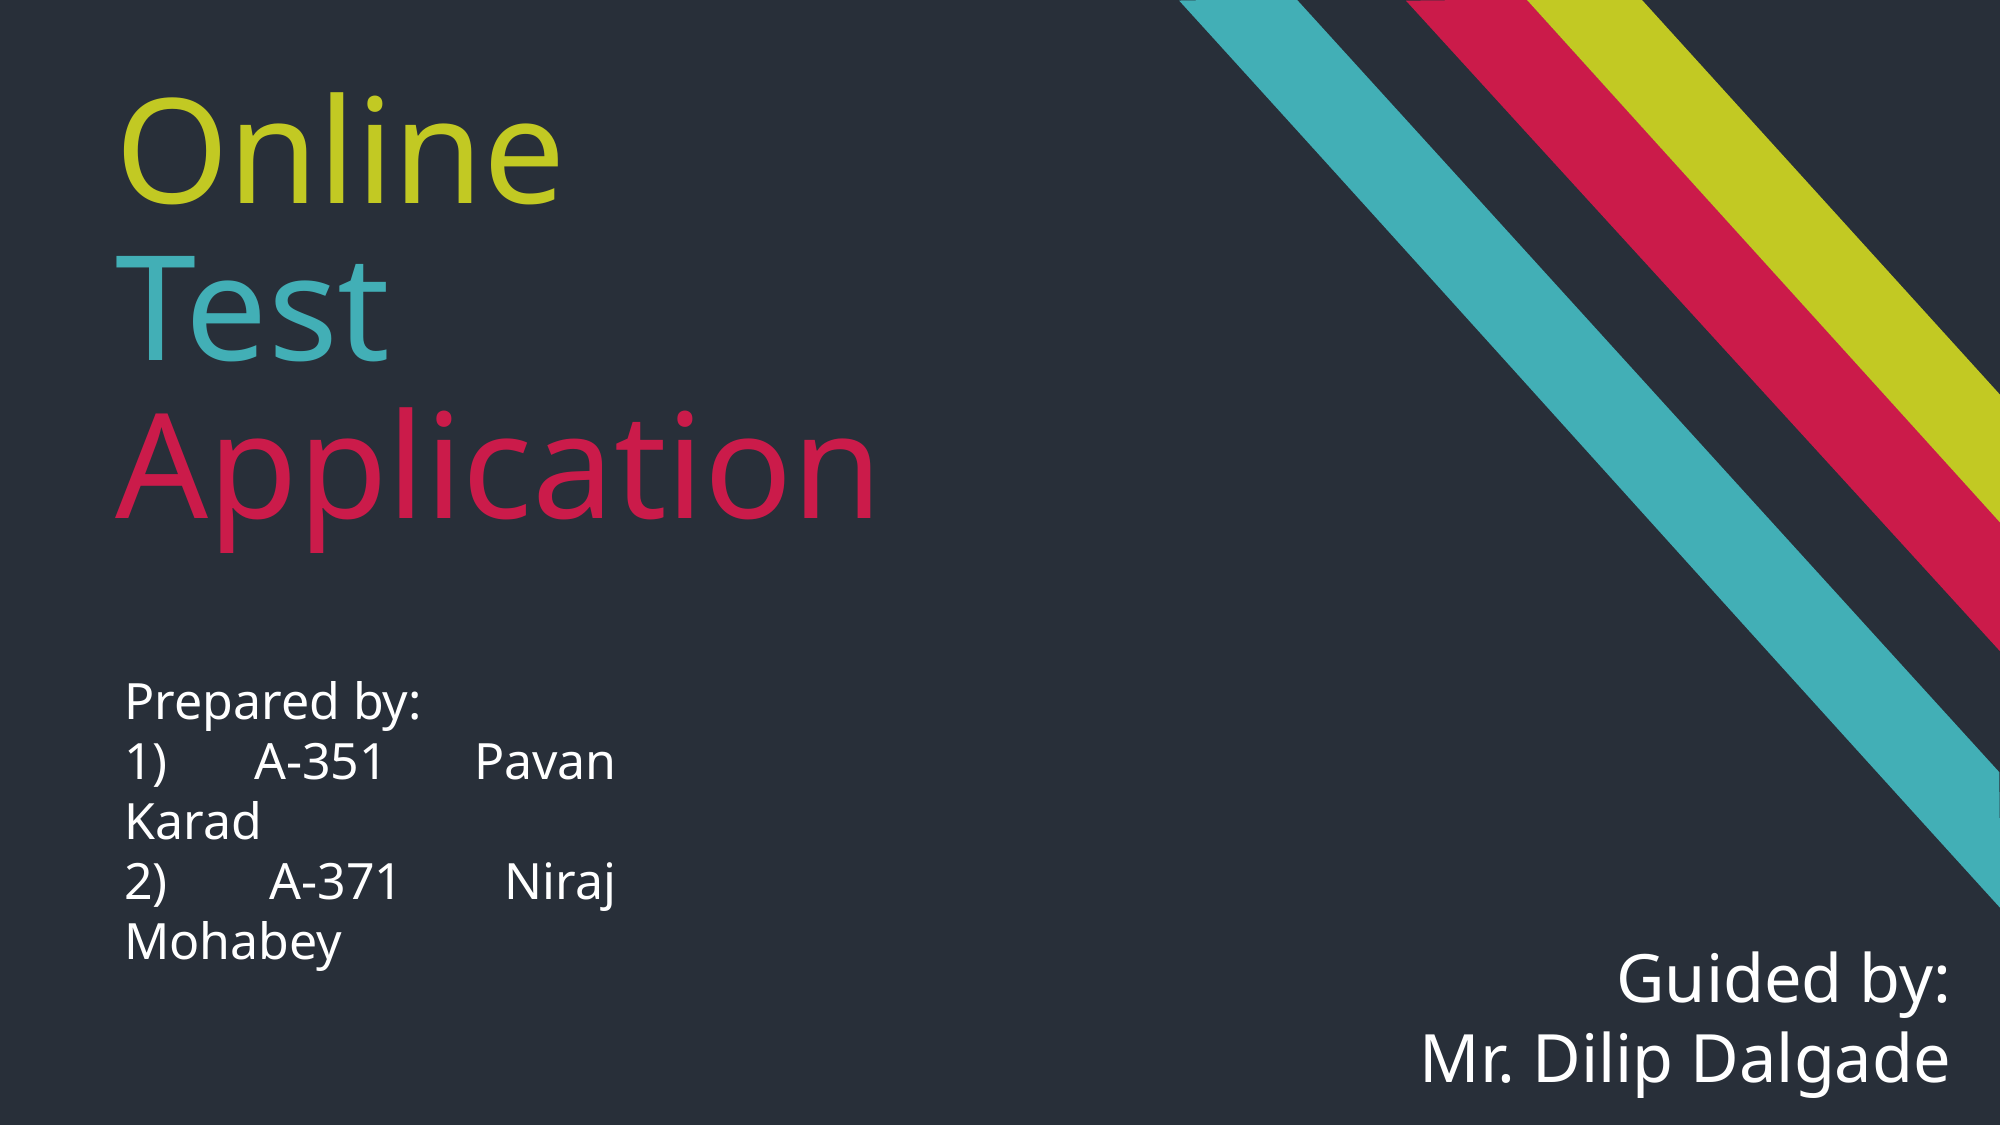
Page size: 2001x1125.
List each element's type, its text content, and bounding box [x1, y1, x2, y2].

text_box [1177, 0, 2000, 910]
text_box Online Test Application [100, 70, 1147, 558]
text_box [1403, 0, 2000, 653]
text_box Guided by: Mr. Dilip Dalgade [580, 928, 1967, 1104]
text_box Prepared by: 1) A-351 Pavan Karad 2) A-371 Niraj Mohabey [109, 662, 632, 977]
text_box [1525, 0, 2000, 524]
